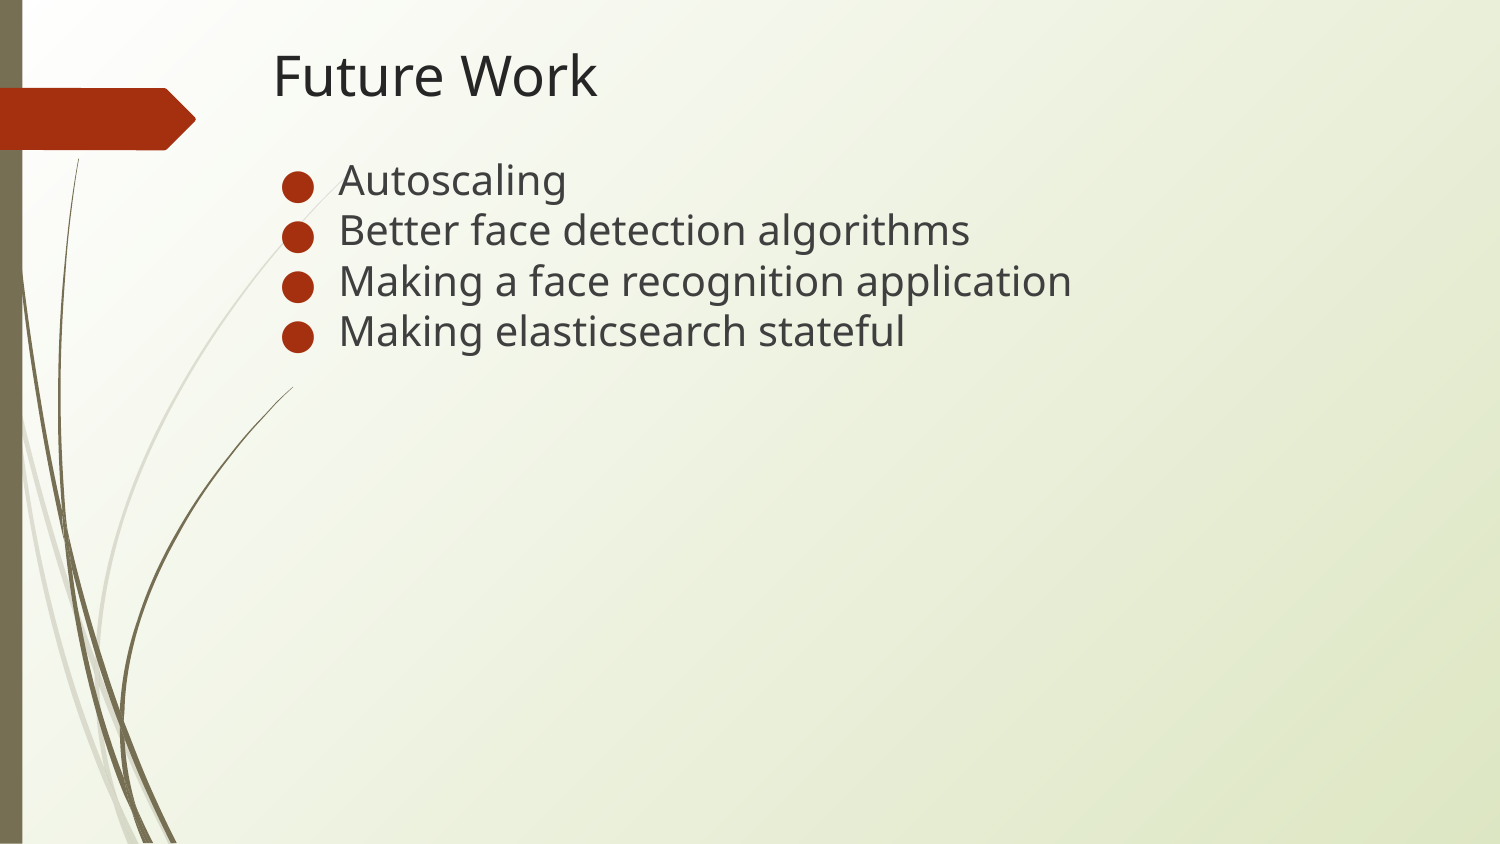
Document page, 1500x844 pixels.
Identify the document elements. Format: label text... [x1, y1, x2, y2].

title Future Work [261, 34, 1358, 193]
list Autoscaling Better face detection algorithms Making a face recognition application Making elasticsearch stateful [252, 148, 1349, 614]
